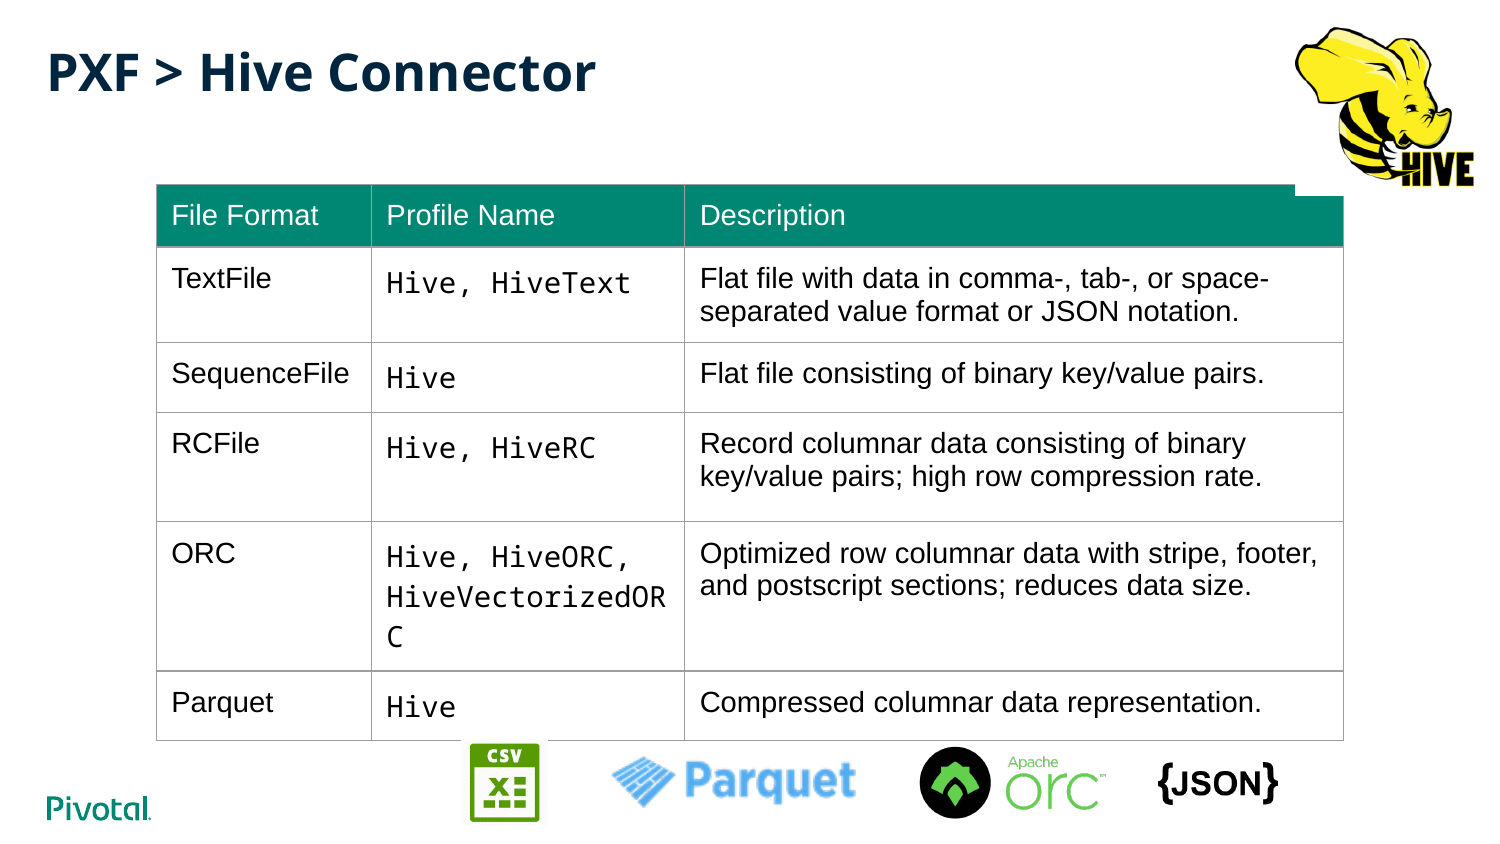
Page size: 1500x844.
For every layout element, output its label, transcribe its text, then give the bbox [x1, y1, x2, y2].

table_cell Record columnar data consisting of binary key/value pairs; high row compression rate. [685, 413, 1343, 521]
table_header Description [685, 185, 1343, 246]
table_cell Hive, HiveRC [372, 413, 684, 521]
table_cell RCFile [157, 413, 371, 521]
table_cell Optimized row columnar data with stripe, footer, and postscript sections; reduces data size. [685, 522, 1343, 670]
table_cell Flat file with data in comma-, tab-, or space-separated value format or JSON notation. [685, 248, 1343, 342]
title PXF > Hive Connector [31, 24, 1290, 90]
table_header Profile Name [372, 185, 684, 246]
picture [586, 743, 881, 822]
picture [916, 743, 1110, 822]
table_cell Hive [372, 343, 684, 412]
table_cell Flat file consisting of binary key/value pairs. [685, 343, 1343, 412]
table_cell Hive [372, 672, 684, 740]
table_cell Compressed columnar data representation. [685, 672, 1343, 740]
table_header File Format [157, 185, 371, 246]
table_cell SequenceFile [157, 343, 371, 412]
picture [460, 739, 548, 826]
table_cell TextFile [157, 248, 371, 342]
picture [1144, 711, 1287, 844]
table_cell ORC [157, 522, 371, 670]
table_cell Hive, HiveORC, HiveVectorizedORC [372, 522, 684, 670]
table_cell Parquet [157, 672, 371, 740]
picture [1295, 17, 1474, 196]
table_cell Hive, HiveText [372, 248, 684, 342]
